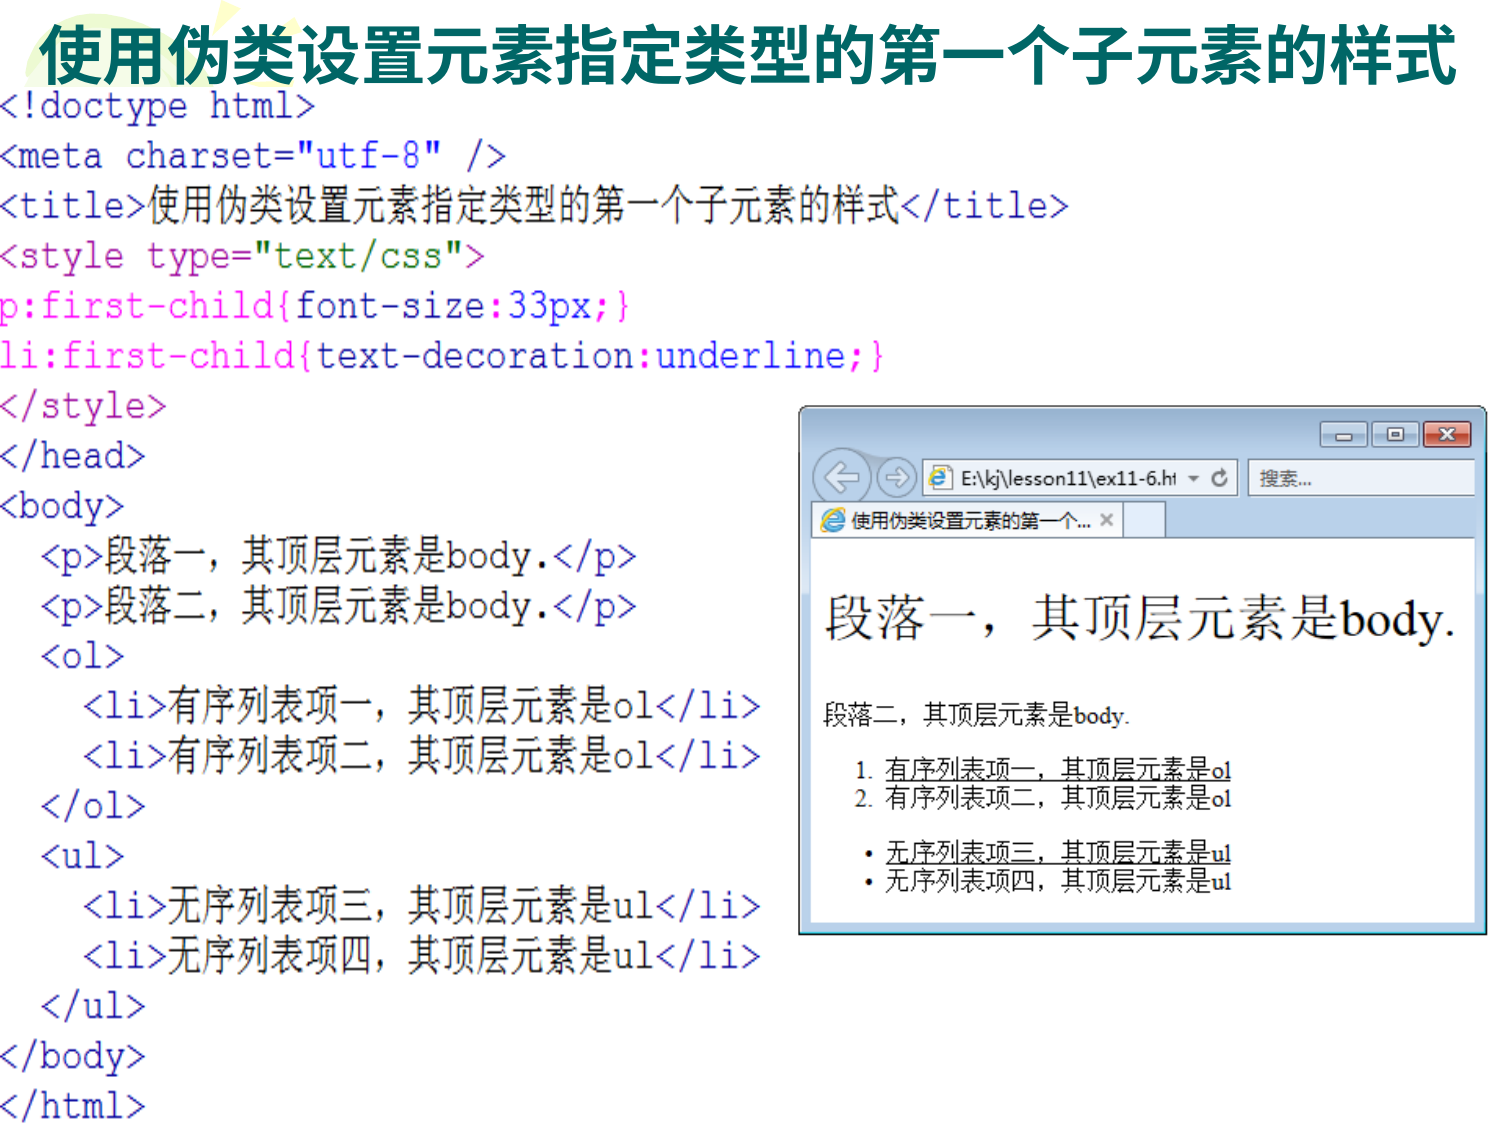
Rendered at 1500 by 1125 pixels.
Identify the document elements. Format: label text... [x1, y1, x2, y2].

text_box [797, 404, 1489, 937]
title 使用伪类设置元素指定类型的第一个子元素的样式 [0, 21, 1498, 102]
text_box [0, 87, 1077, 1125]
